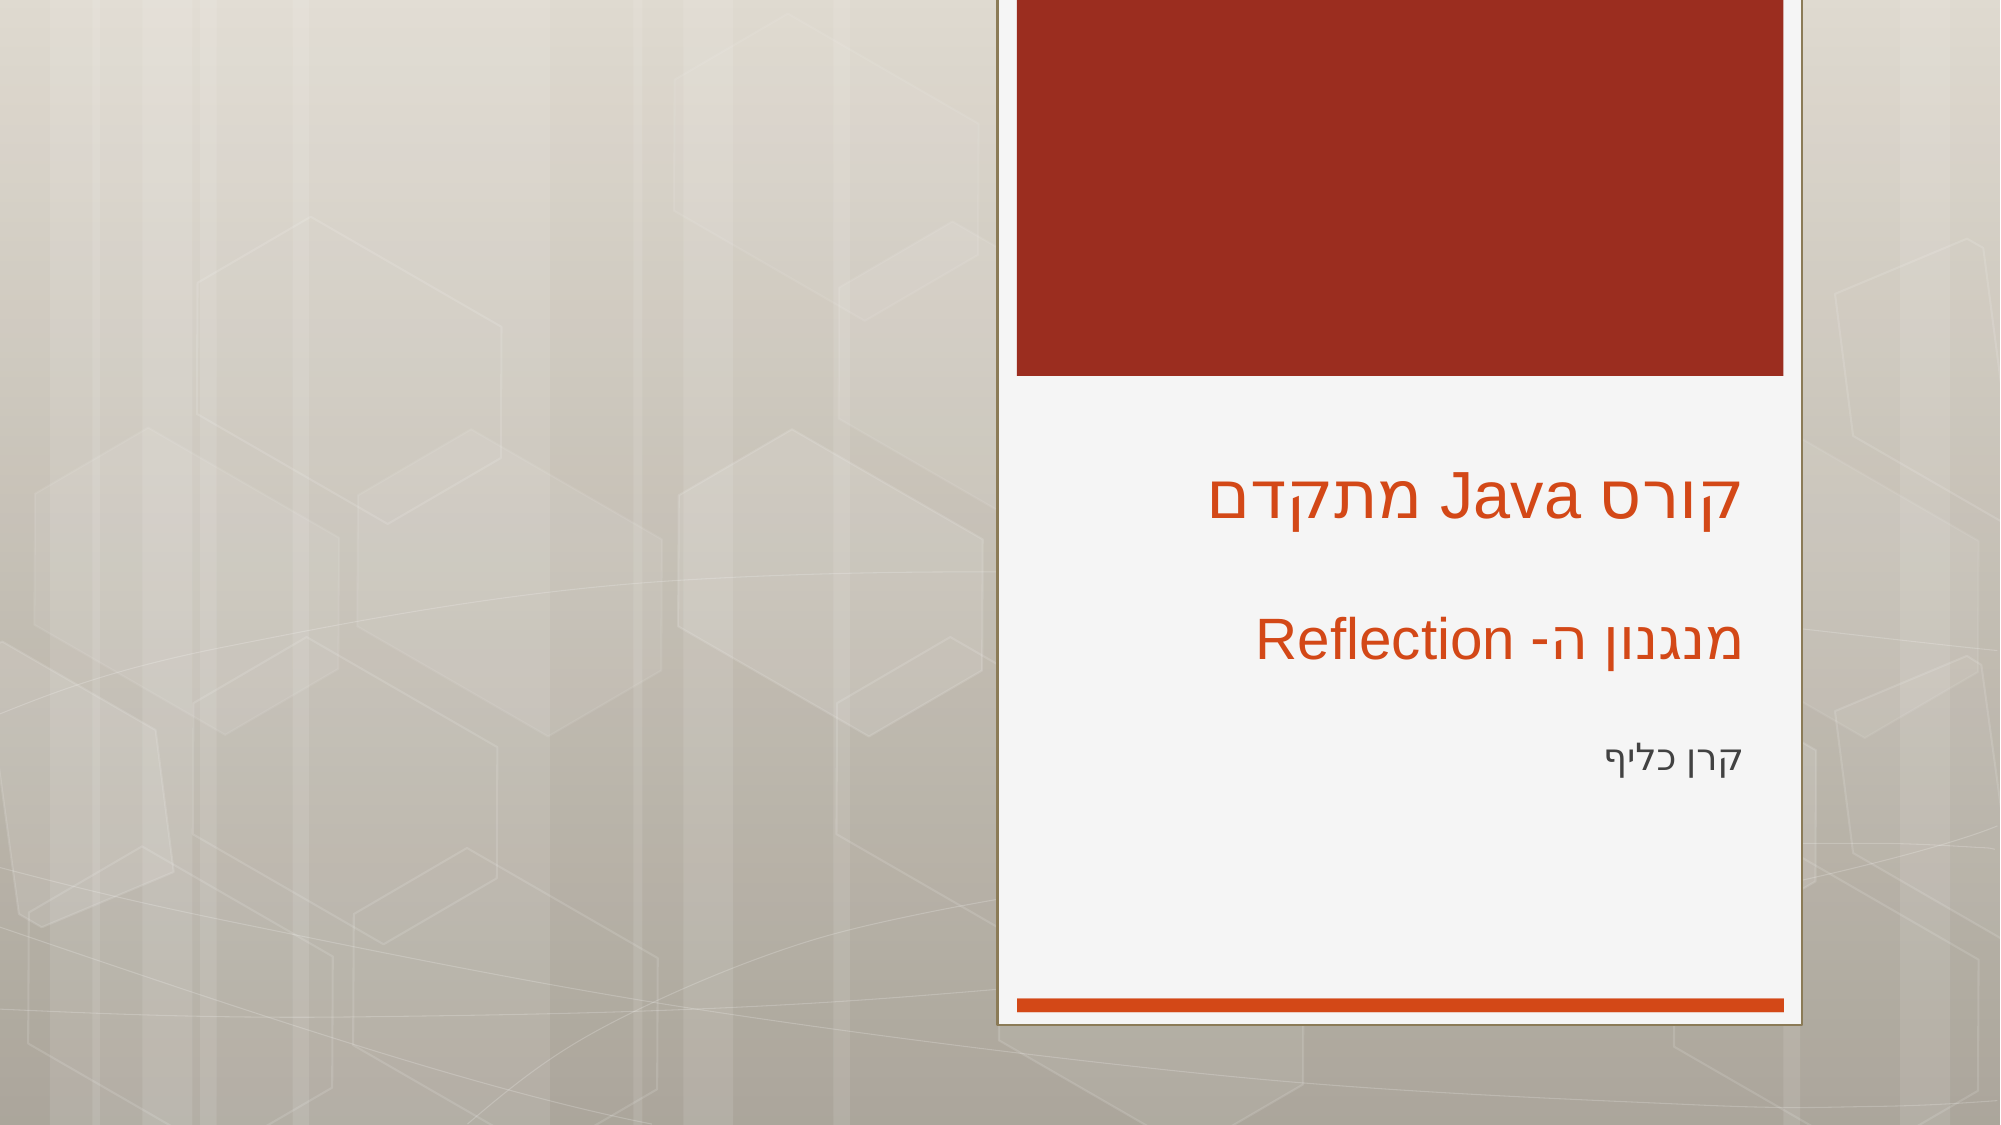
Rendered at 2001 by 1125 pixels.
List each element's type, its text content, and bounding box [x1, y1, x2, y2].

subtitle קרן כליף [1035, 725, 1760, 933]
title קורס Java מתקדם מנגנון ה- Reflection [1035, 444, 1760, 724]
